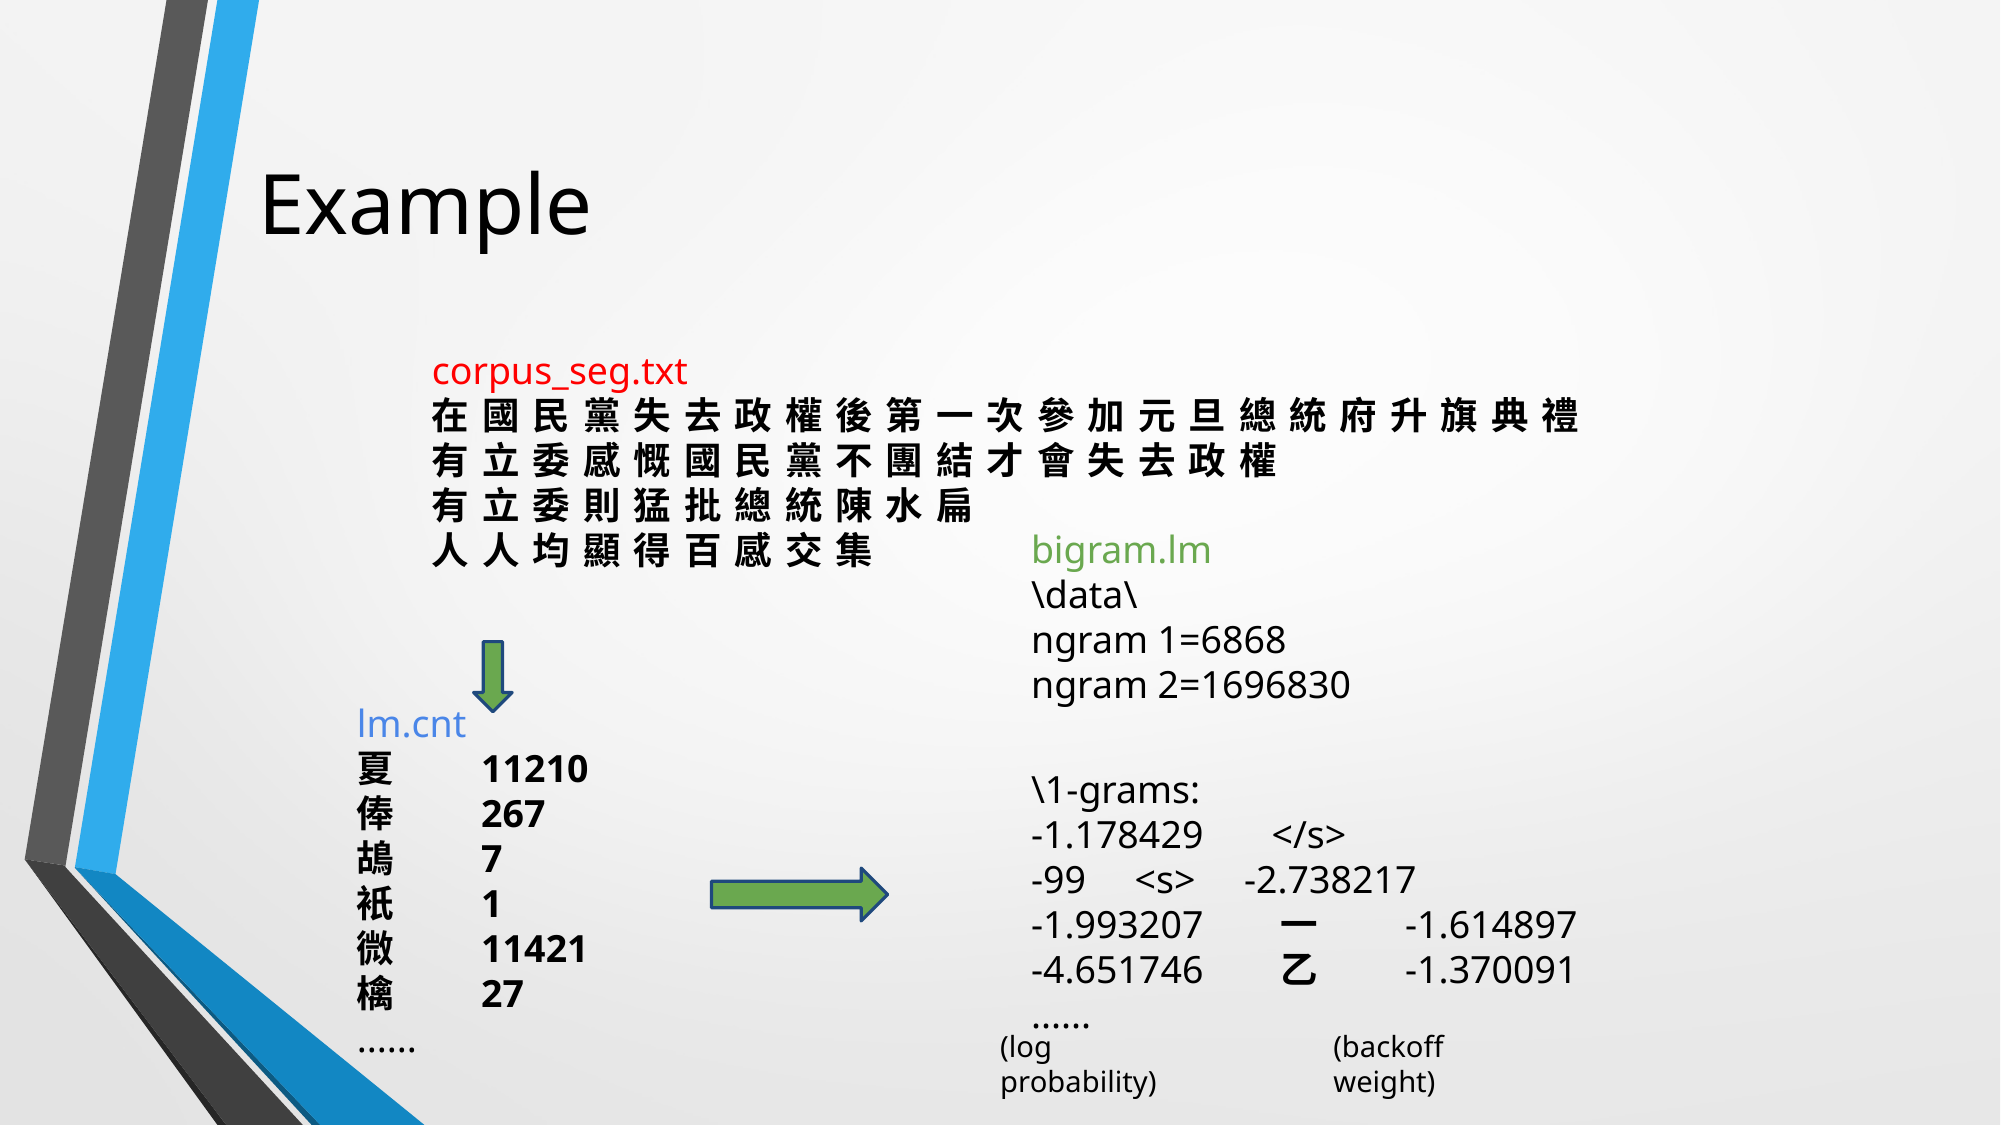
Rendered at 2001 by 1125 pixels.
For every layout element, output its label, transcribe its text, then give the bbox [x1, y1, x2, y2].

text_box [473, 641, 513, 712]
text_box corpus_seg.txt 在 國 民 黨 失 去 政 權 後 第 一 次 參 加 元 旦 總 統 府 升 旗 典 禮 有 立 委 感 慨 國 民 黨 不 團 結 才 會 失 去 政 權 有 立 委 則 猛 批 總 統 陳 水 扁 人 人 均 顯 得 百 感 交 集 [416, 332, 1767, 588]
text_box lm.cnt 夏 11210 俸 267 鴣 7 衹 1 微 11421 檎 27 ...... [341, 685, 719, 1076]
text_box bigram.lm \data\ ngram 1=6868 ngram 2=1696830 \1-grams: -1.178429 </s> -99 <s> -2.738217 -1.993207 一 -1.614897 -4.651746 乙 -1.370091 ...... [1015, 510, 1842, 1051]
text_box (log probability) [985, 1013, 1223, 1114]
title Example [243, 112, 1887, 290]
text_box [711, 868, 888, 921]
text_box (backoff weight) [1318, 1013, 1569, 1114]
